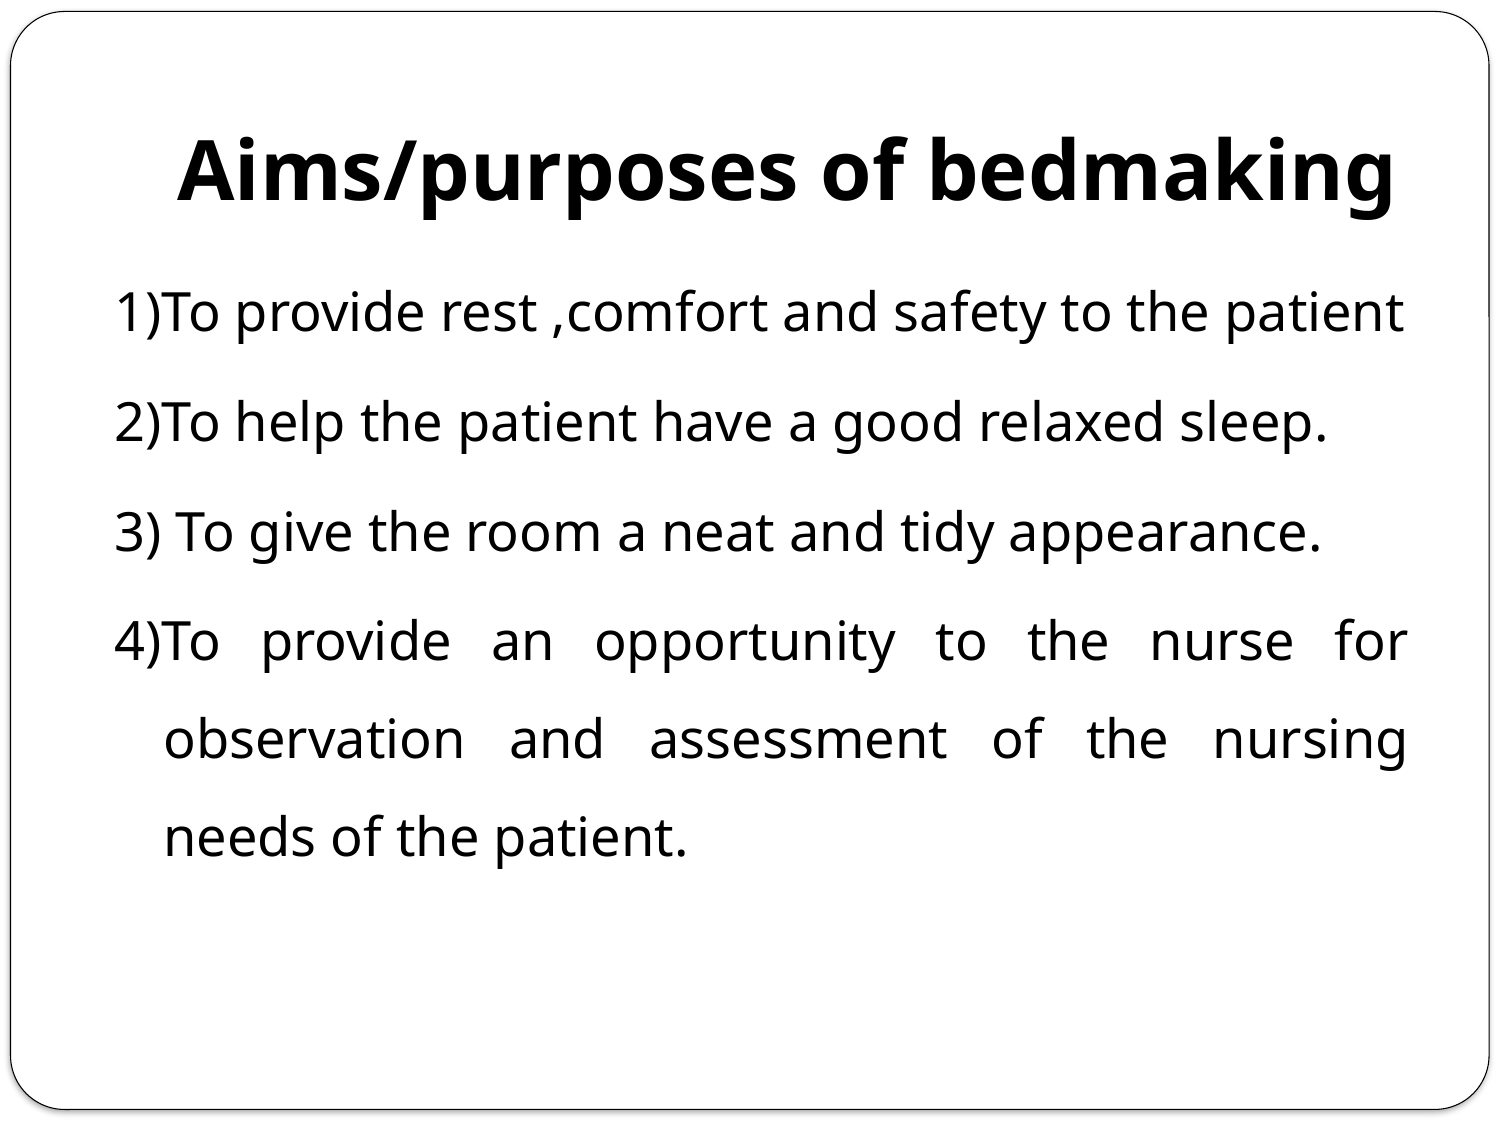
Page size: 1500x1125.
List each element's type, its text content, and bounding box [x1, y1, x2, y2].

title Aims/purposes of bedmaking [150, 45, 1425, 233]
list 1)To provide rest ,comfort and safety to the patient 2)To help the patient have a good relaxed sleep. 3) To give the room a neat and tidy appearance. 4)To provide an opportunity to the nurse for observation and assessment of the nursing needs of the patient. [99, 237, 1425, 1088]
